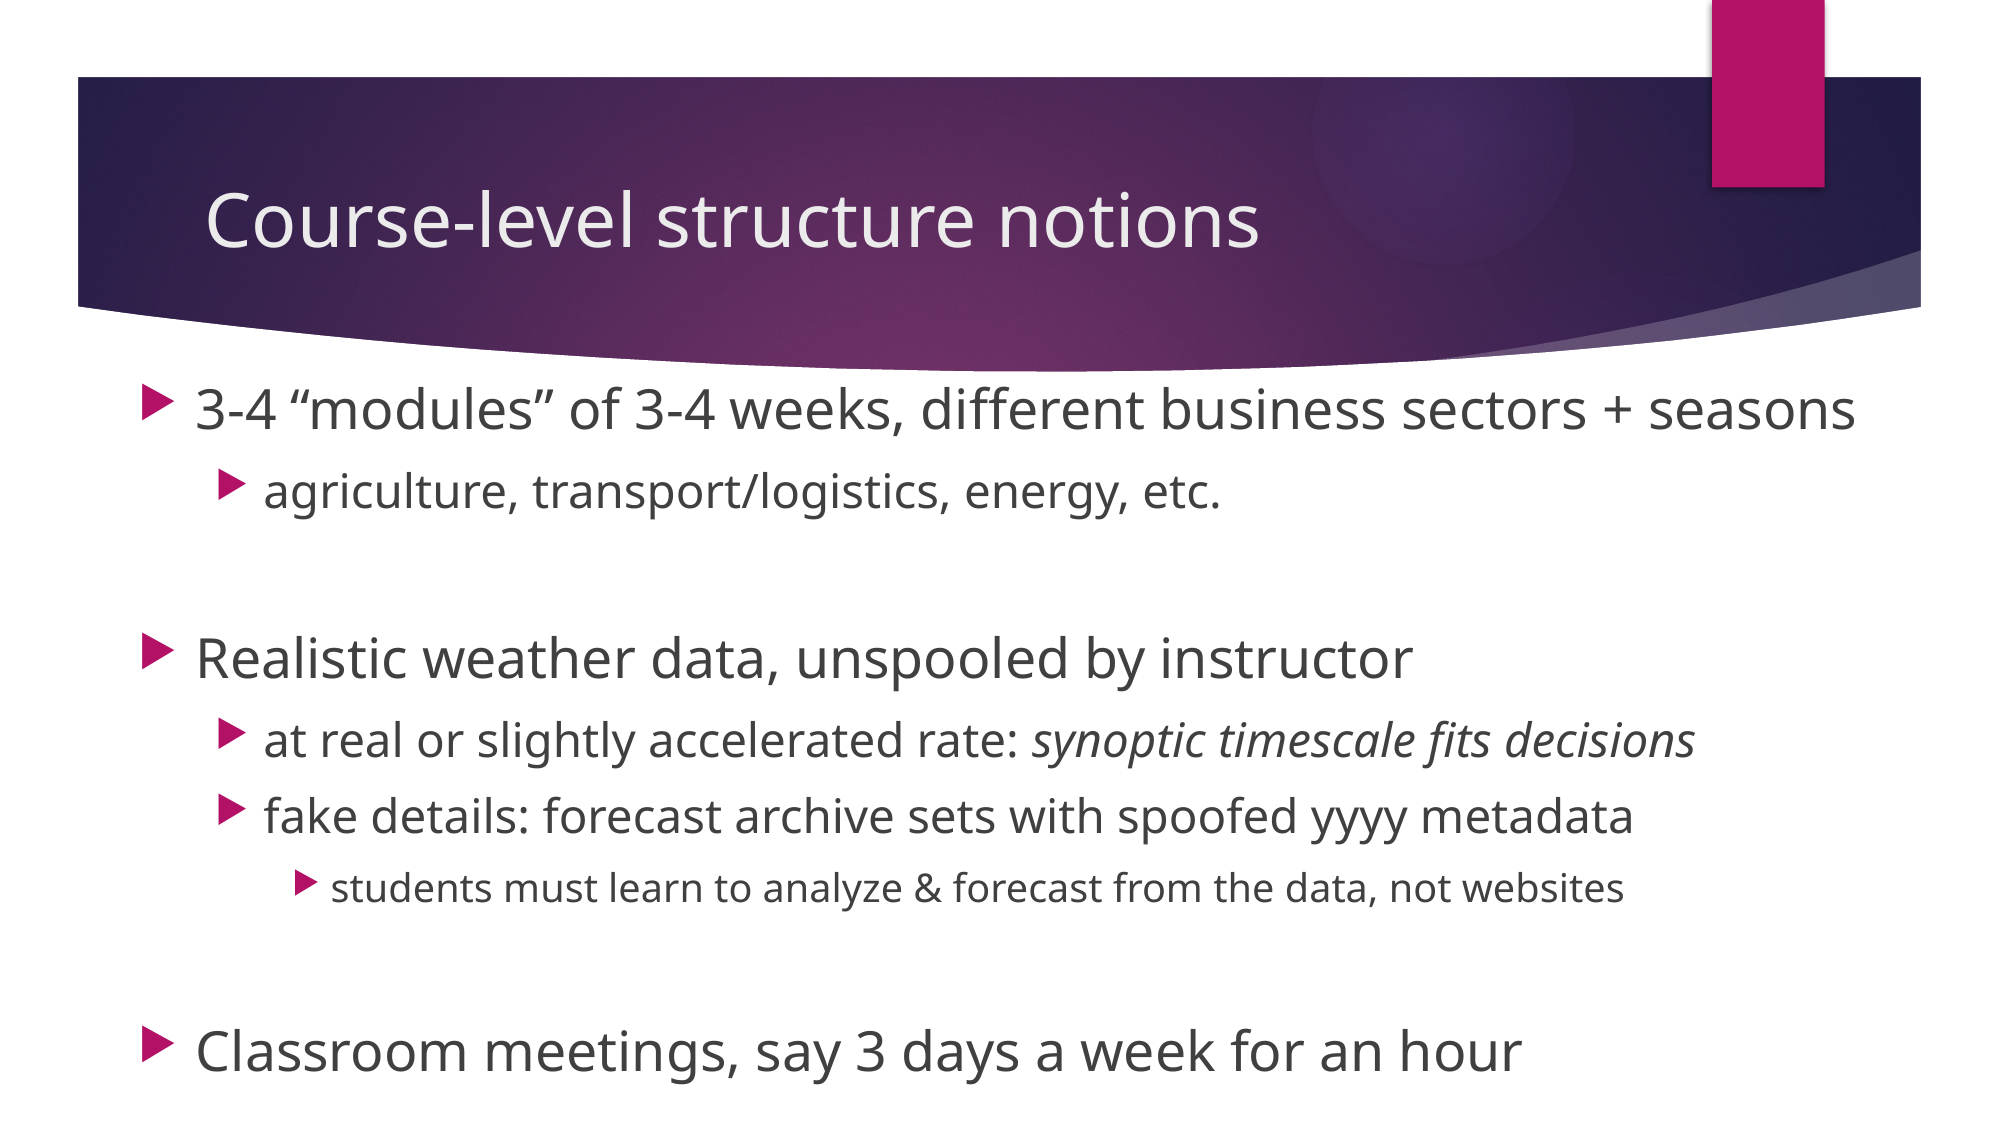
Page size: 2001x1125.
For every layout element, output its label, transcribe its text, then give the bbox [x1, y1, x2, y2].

list 3-4 “modules” of 3-4 weeks, different business sectors + seasons agriculture, transport/logistics, energy, etc. Realistic weather data, unspooled by instructor at real or slightly accelerated rate: synoptic timescale fits decisions fake details: forecast archive sets with spoofed yyyy metadata students must learn to analyze & forecast from the data, not websites Classroom meetings, say 3 days a week for an hour [123, 367, 1937, 1104]
title Course-level structure notions [189, 159, 1627, 276]
